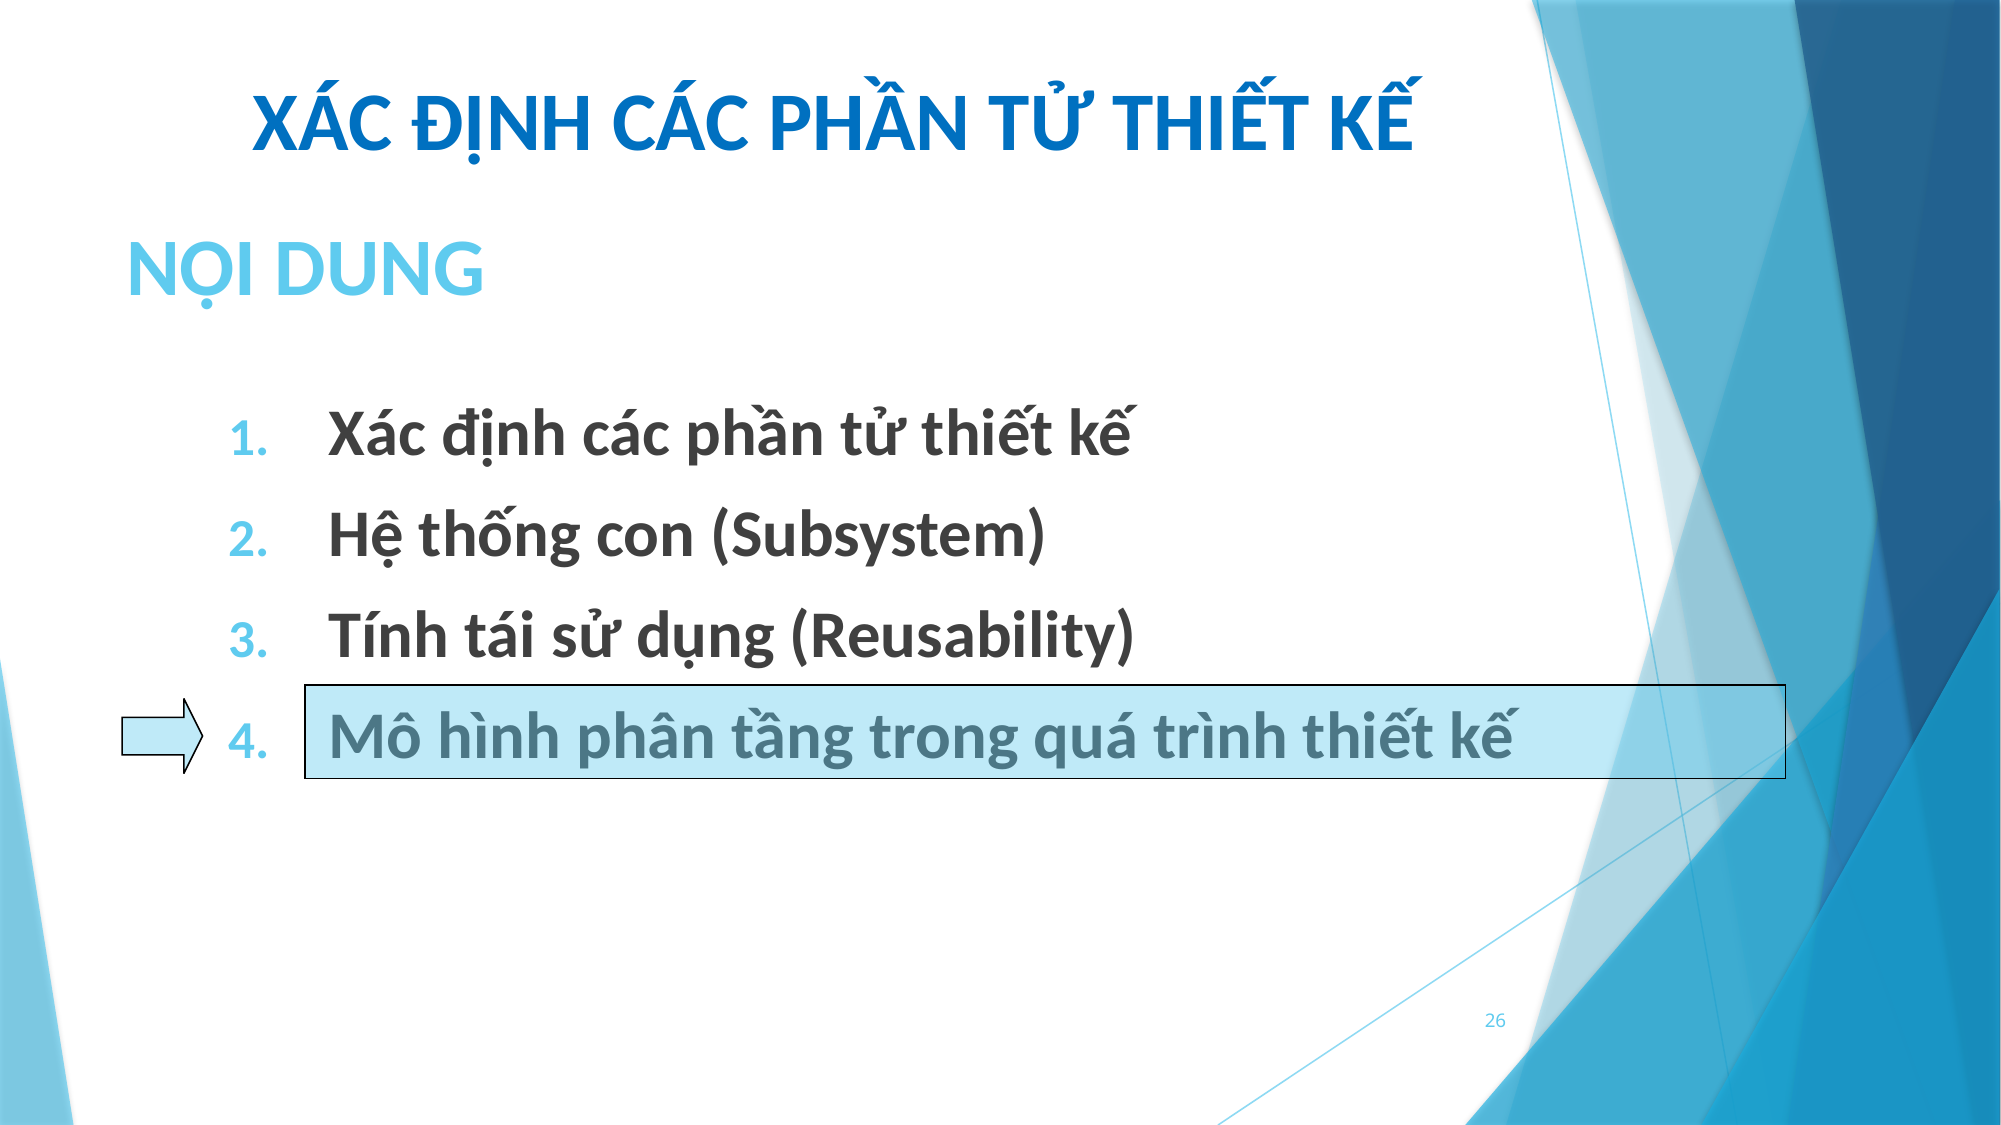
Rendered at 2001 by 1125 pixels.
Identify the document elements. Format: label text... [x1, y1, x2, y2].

text_box XÁC ĐỊNH CÁC PHẦN TỬ THIẾT KẾ [238, 59, 1431, 175]
list Xác định các phần tử thiết kế Hệ thống con (Subsystem) Tính tái sử dụng (Reusability) Mô hình phân tầng trong quá trình thiết kế [213, 381, 1889, 1125]
text_box [305, 685, 1786, 779]
text_box [122, 698, 203, 774]
slide_number 26 [1409, 991, 1522, 1051]
title NỘI DUNG [111, 206, 1522, 320]
